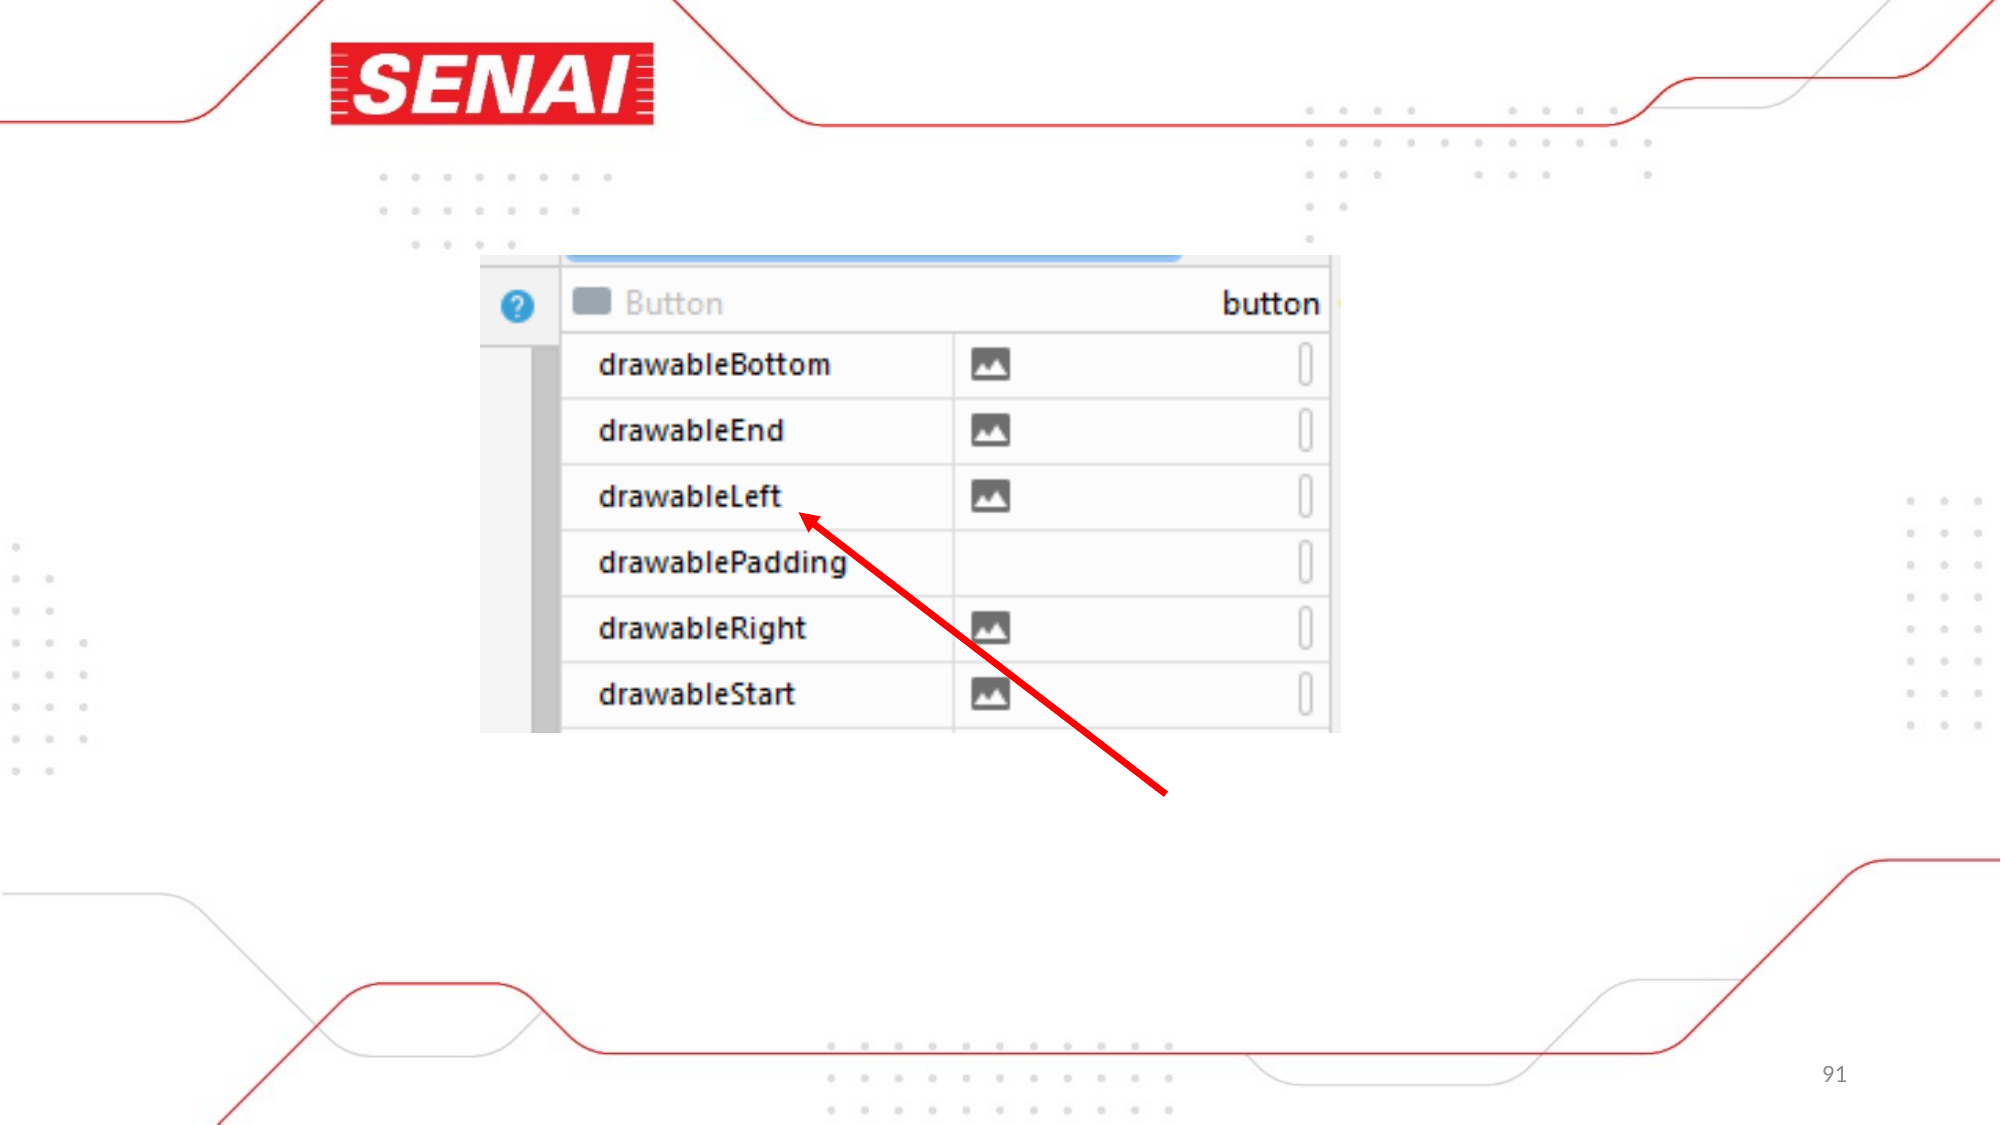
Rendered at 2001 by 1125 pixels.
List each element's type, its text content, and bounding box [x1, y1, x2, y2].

slide_number 91 [1412, 1042, 1863, 1103]
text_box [798, 512, 1167, 795]
picture [0, 0, 2001, 1125]
